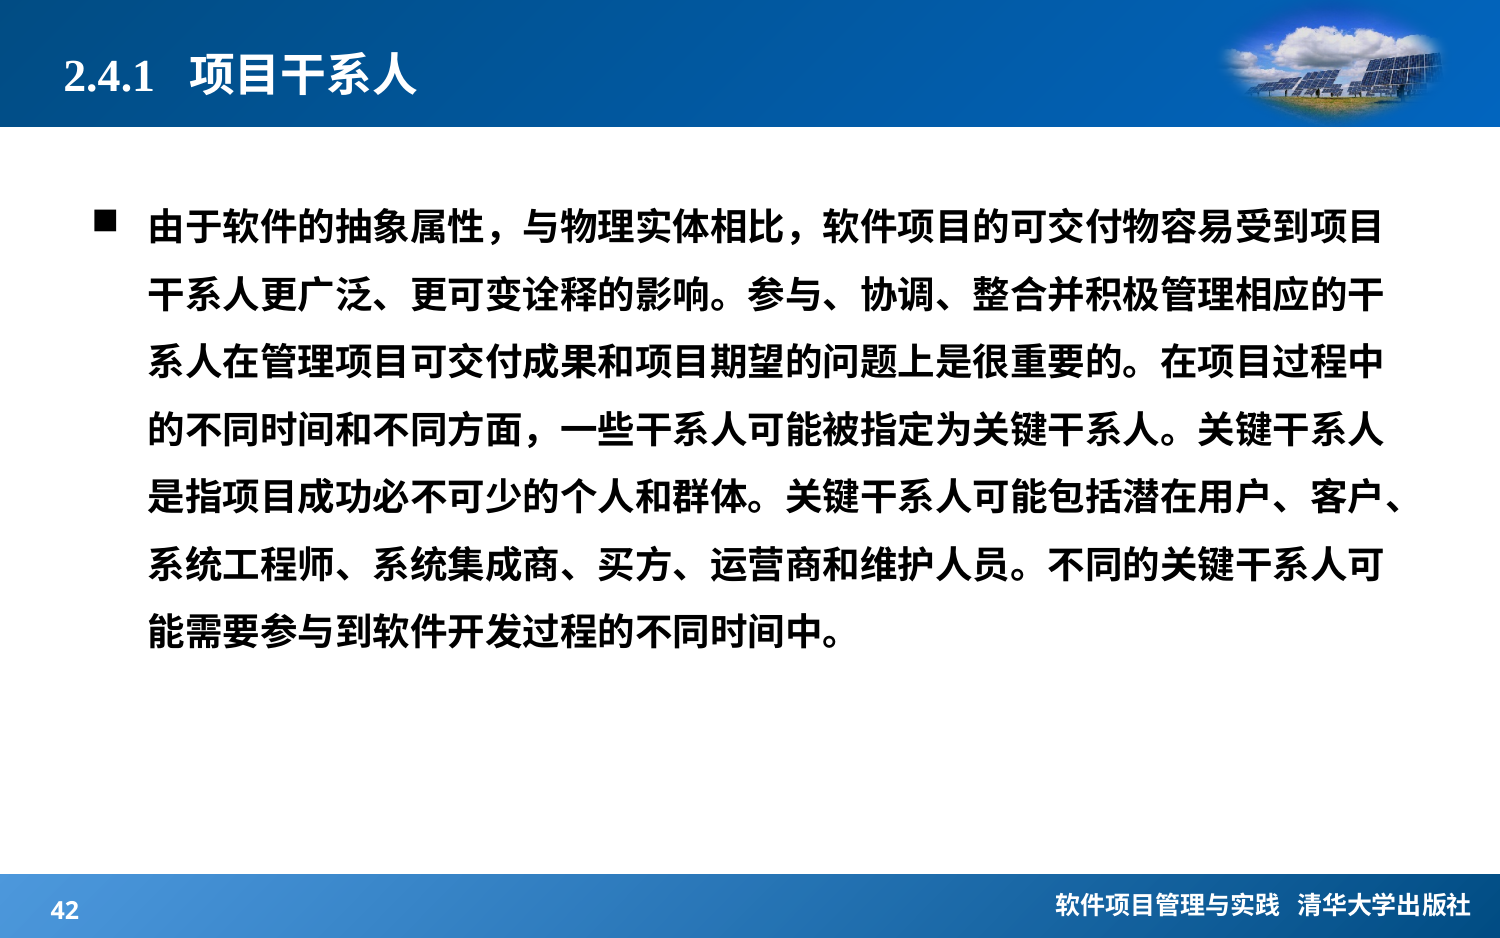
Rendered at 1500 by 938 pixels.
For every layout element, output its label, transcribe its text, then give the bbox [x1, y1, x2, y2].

title 2.4.1 项目干系人 [48, 19, 1005, 127]
picture [1233, 6, 1433, 113]
text_box 由于软件的抽象属性，与物理实体相比，软件项目的可交付物容易受到项目干系人更广泛、更可变诠释的影响。参与、协调、整合并积极管理相应的干系人在管理项目可交付成果和项目期望的问题上是很重要的。在项目过程中的不同时间和不同方面，一些干系人可能被指定为关键干系人。关键干系人是指项目成功必不可少的个人和群体。关键干系人可能包括潜在用户、客户、系统工程师、系统集成商、买方、运营商和维护人员。不同的关键干系人可能需要参与到软件开发过程的不同时间中。 [76, 173, 1424, 759]
